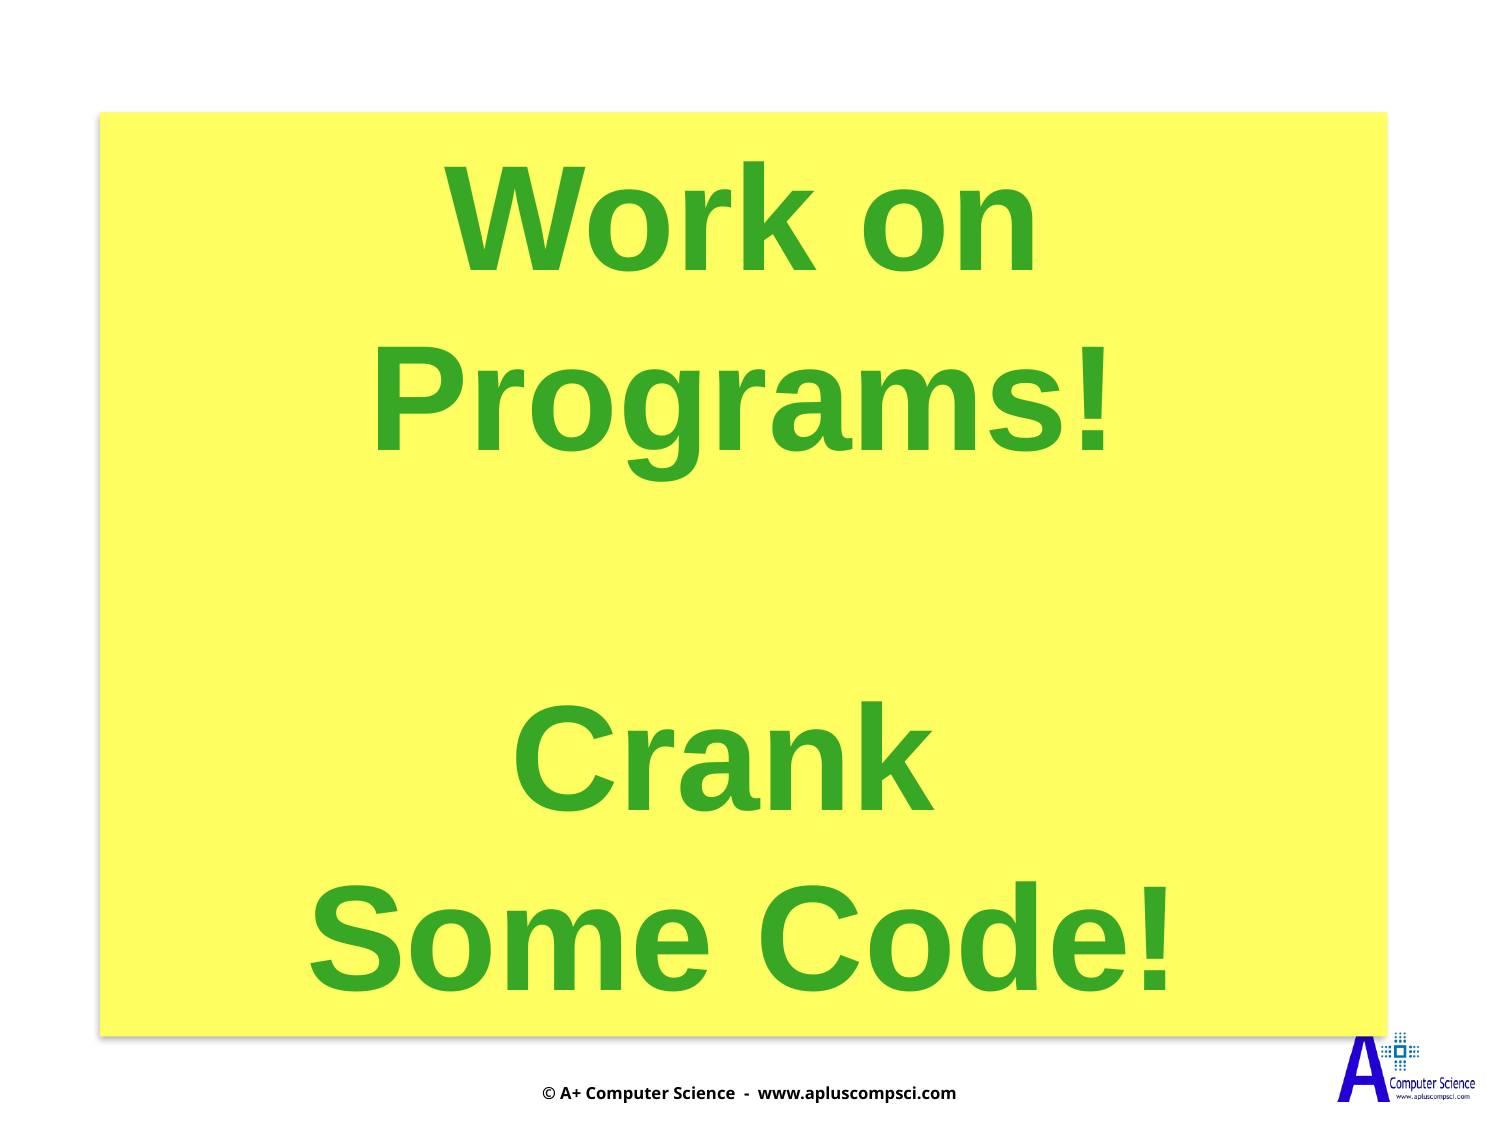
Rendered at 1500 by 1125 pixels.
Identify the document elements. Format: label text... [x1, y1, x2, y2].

picture [1337, 1031, 1475, 1102]
text_box Work on Programs! Crank Some Code! [99, 112, 1388, 1037]
footer © A+ Computer Science - www.apluscompsci.com [512, 1046, 988, 1100]
